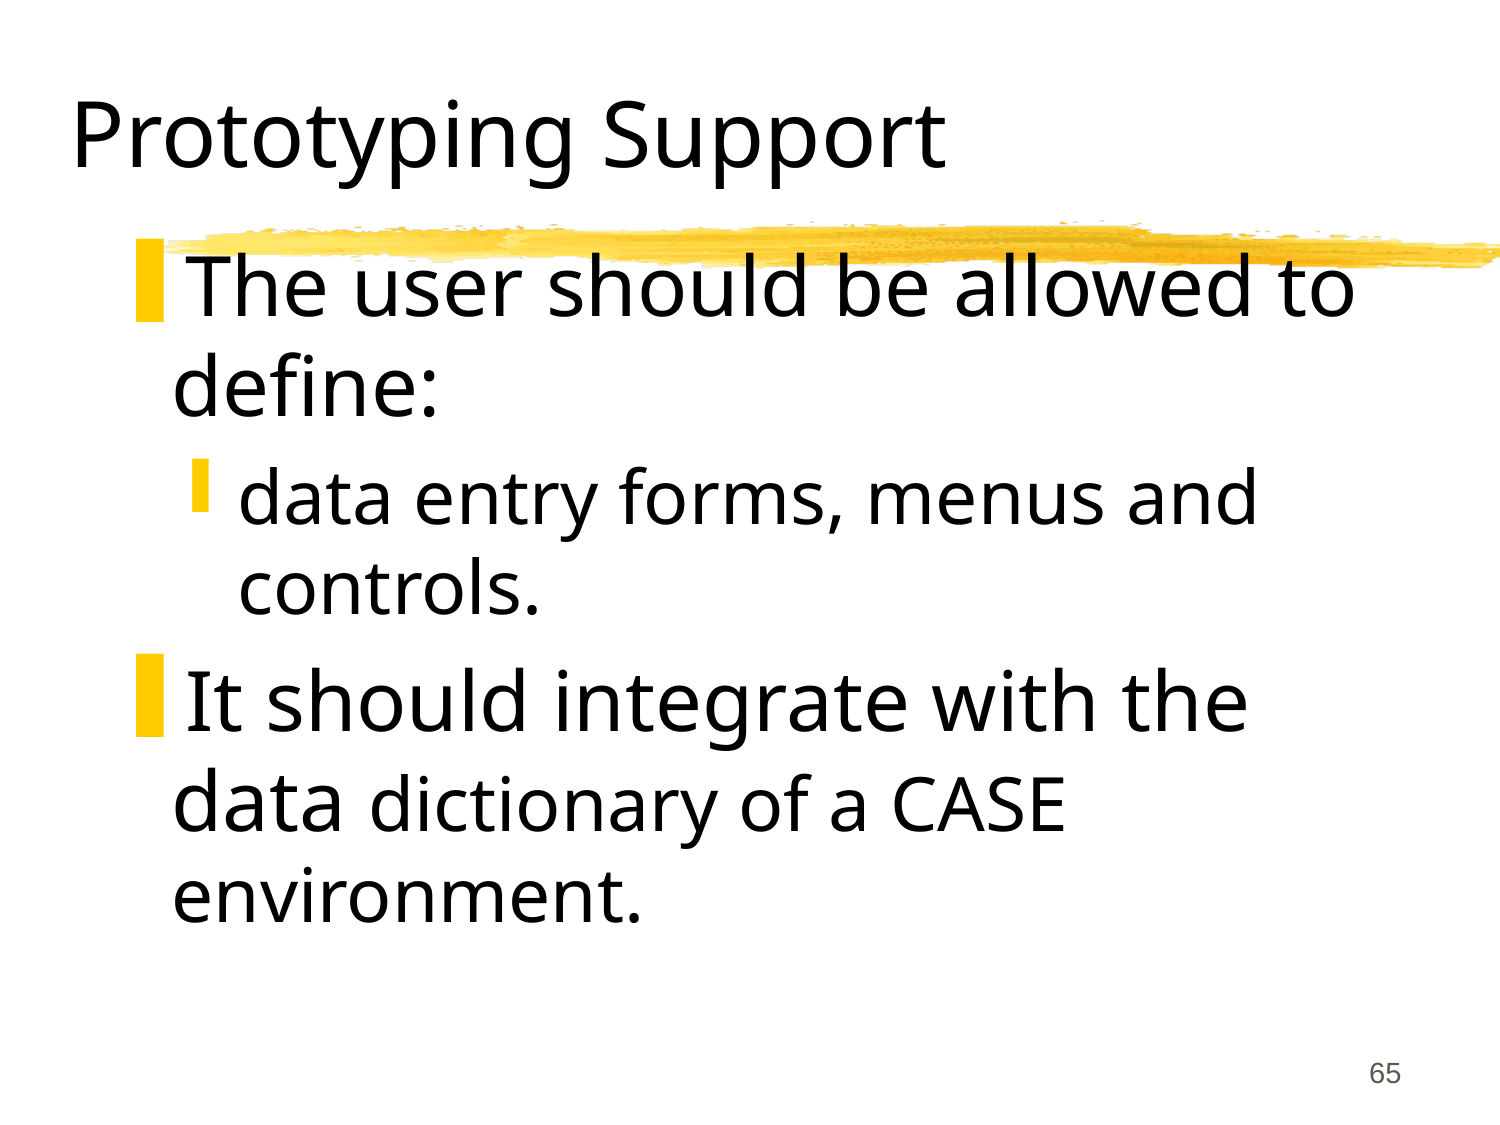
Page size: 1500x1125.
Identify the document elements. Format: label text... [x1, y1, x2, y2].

list The user should be allowed to define: data entry forms, menus and controls. It should integrate with the data dictionary of a CASE environment. [112, 224, 1388, 900]
slide_number 65 [1104, 1021, 1417, 1097]
picture [1342, 215, 1500, 279]
title Prototyping Support [66, 37, 1342, 225]
